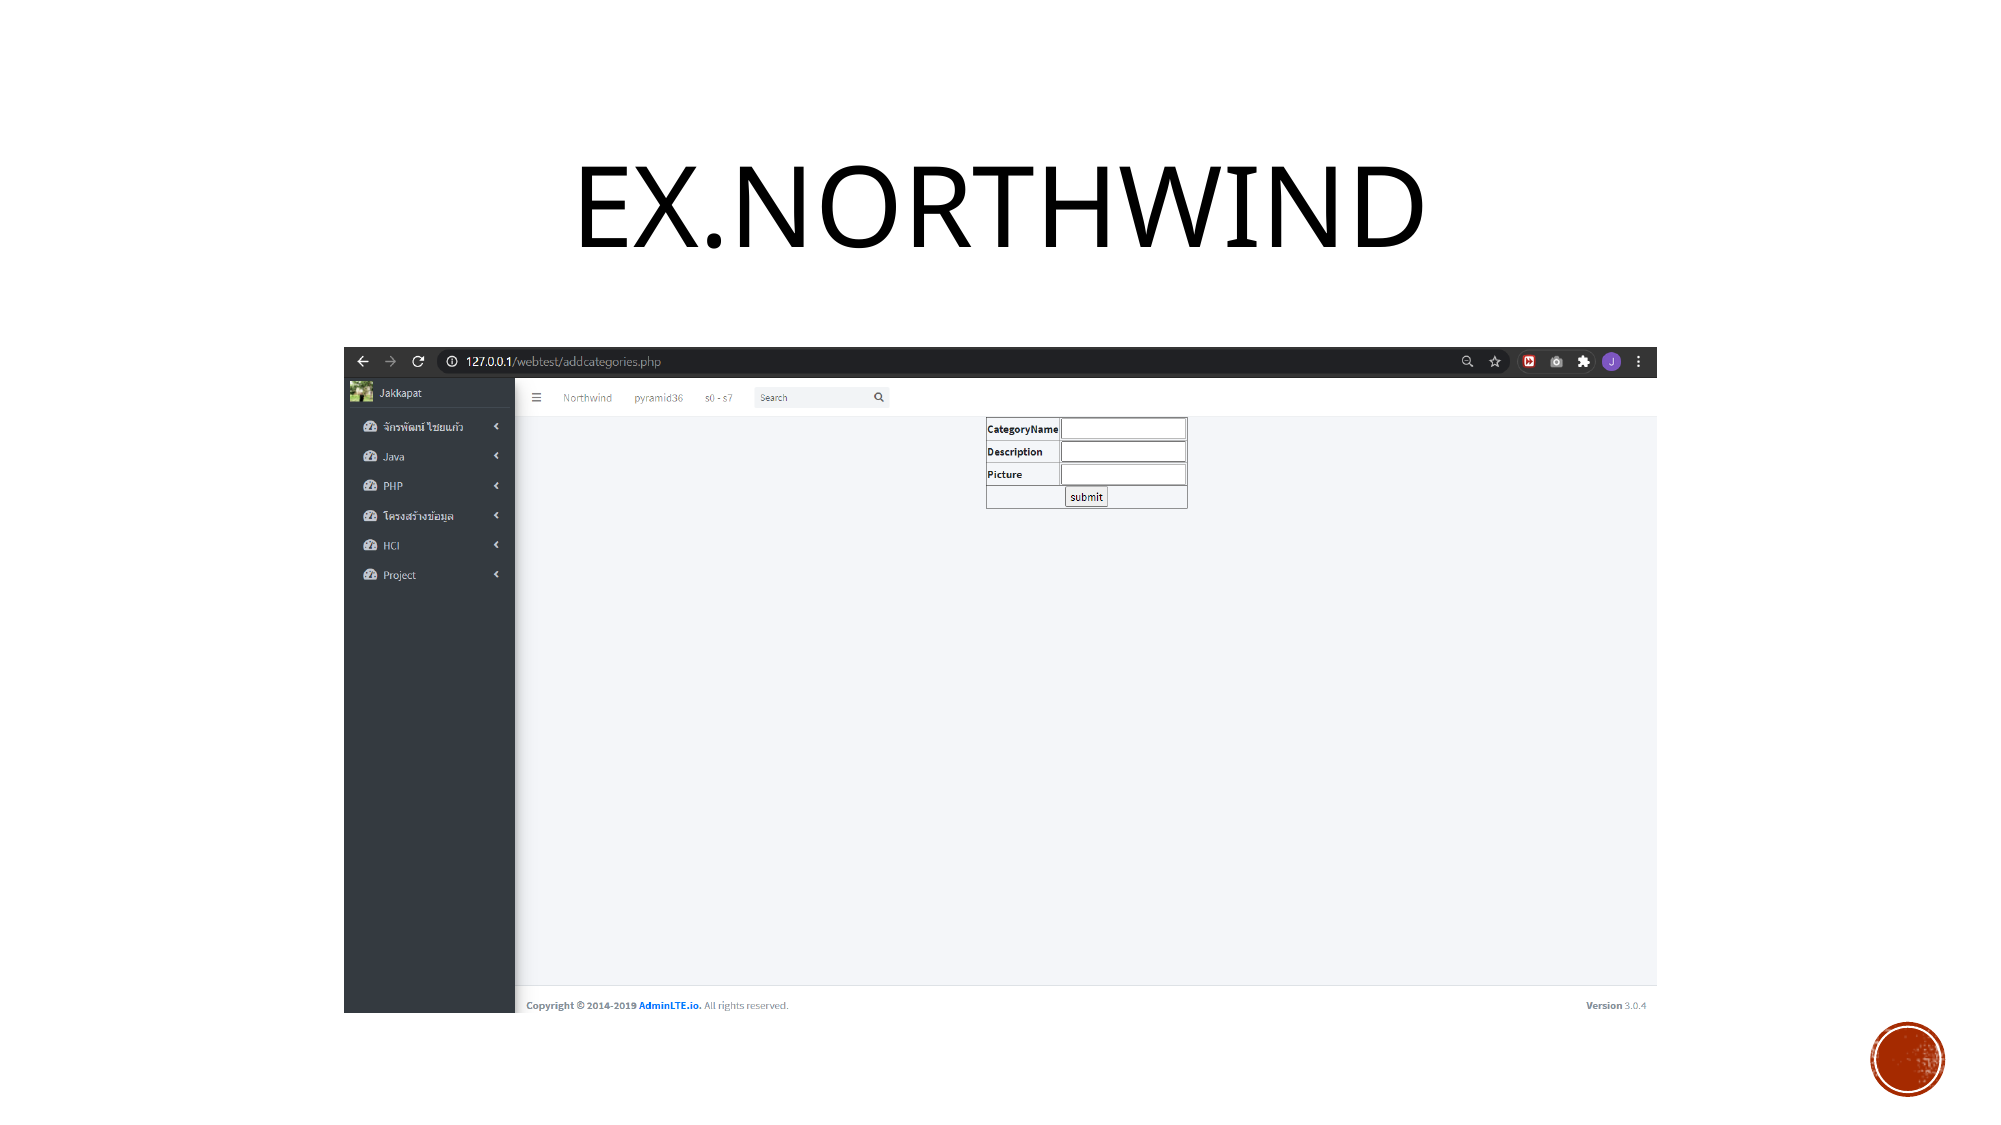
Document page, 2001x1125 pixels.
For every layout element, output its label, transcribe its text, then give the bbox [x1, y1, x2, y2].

title Ex.Northwind [175, 79, 1826, 344]
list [347, 351, 1655, 1010]
